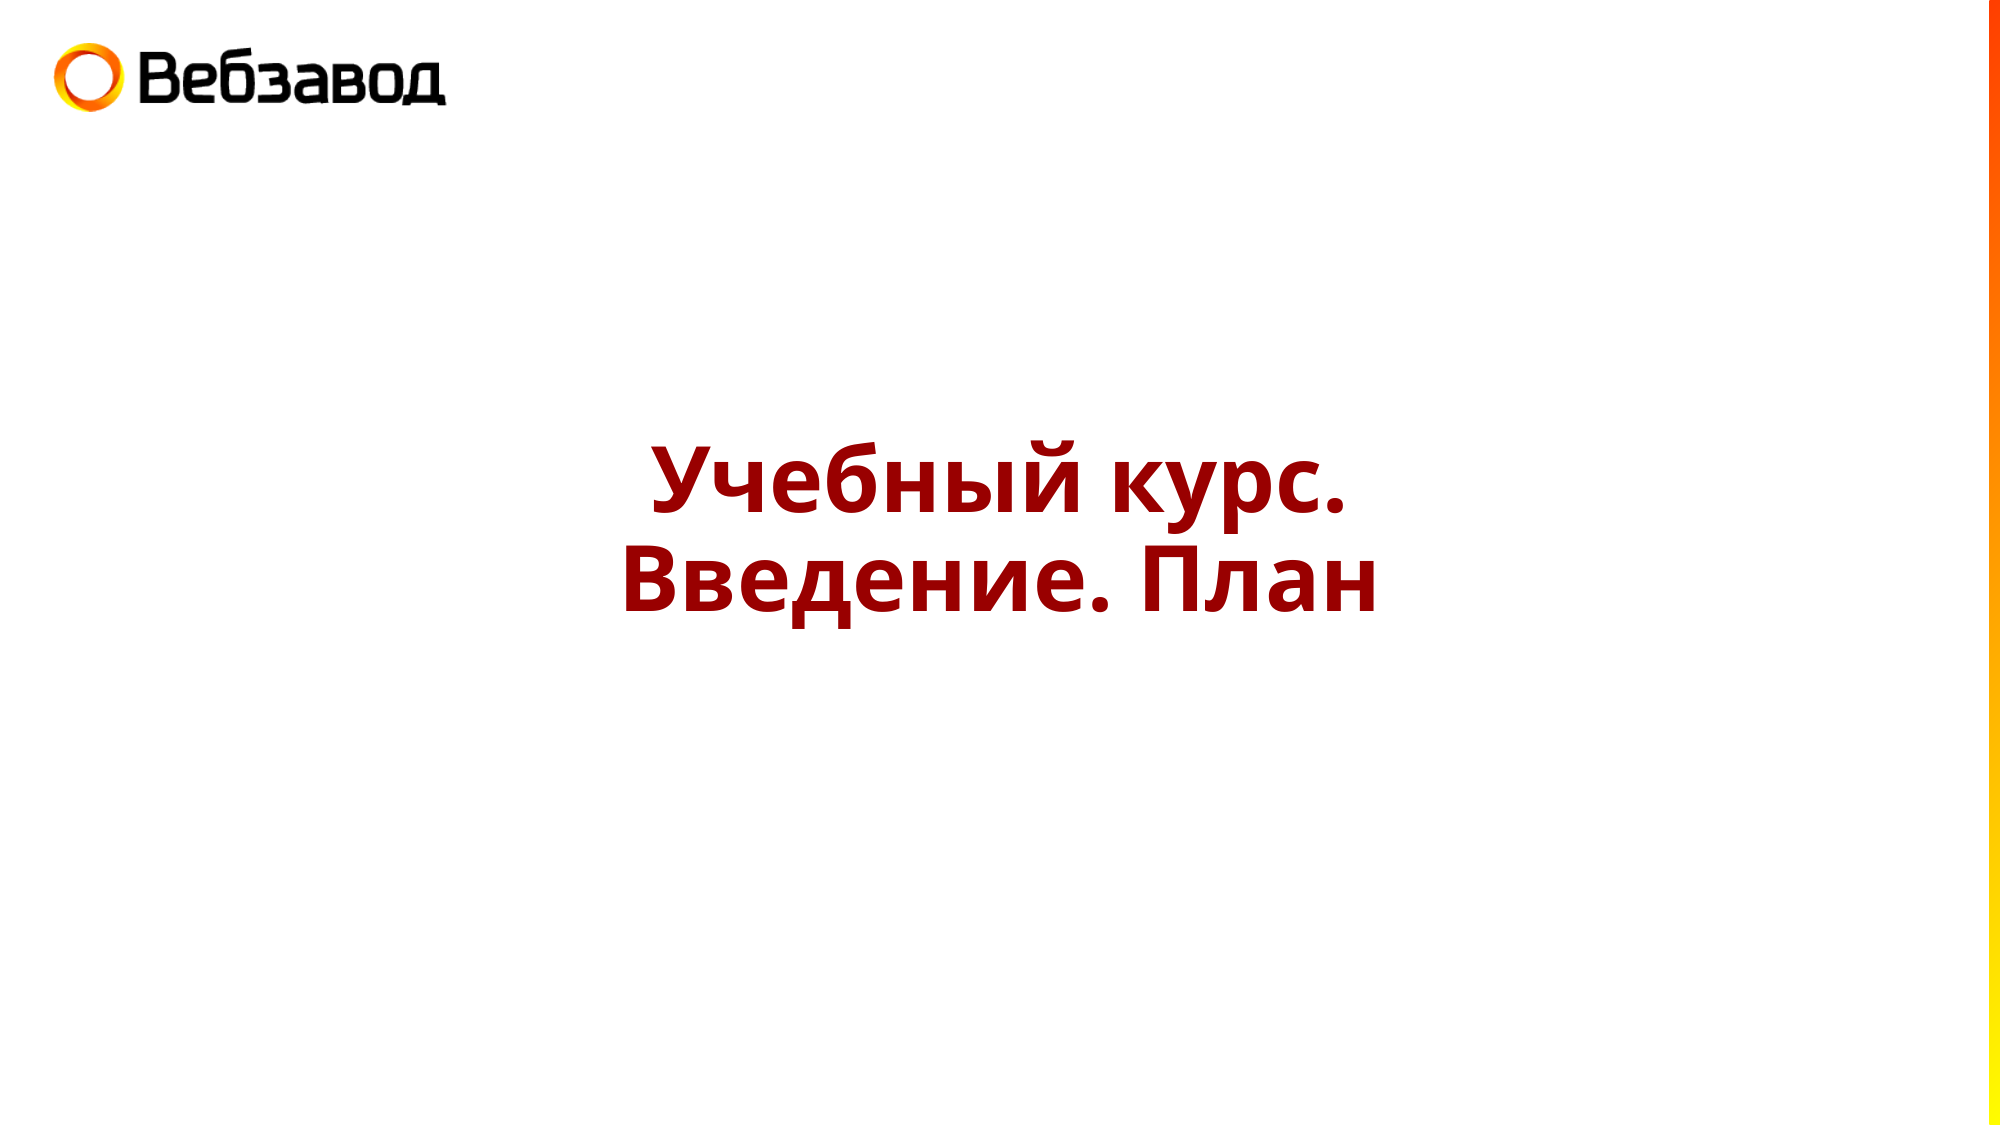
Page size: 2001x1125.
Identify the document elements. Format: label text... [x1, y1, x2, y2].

picture [53, 43, 447, 112]
title Учебный курс. Введение. План [249, 316, 1750, 749]
